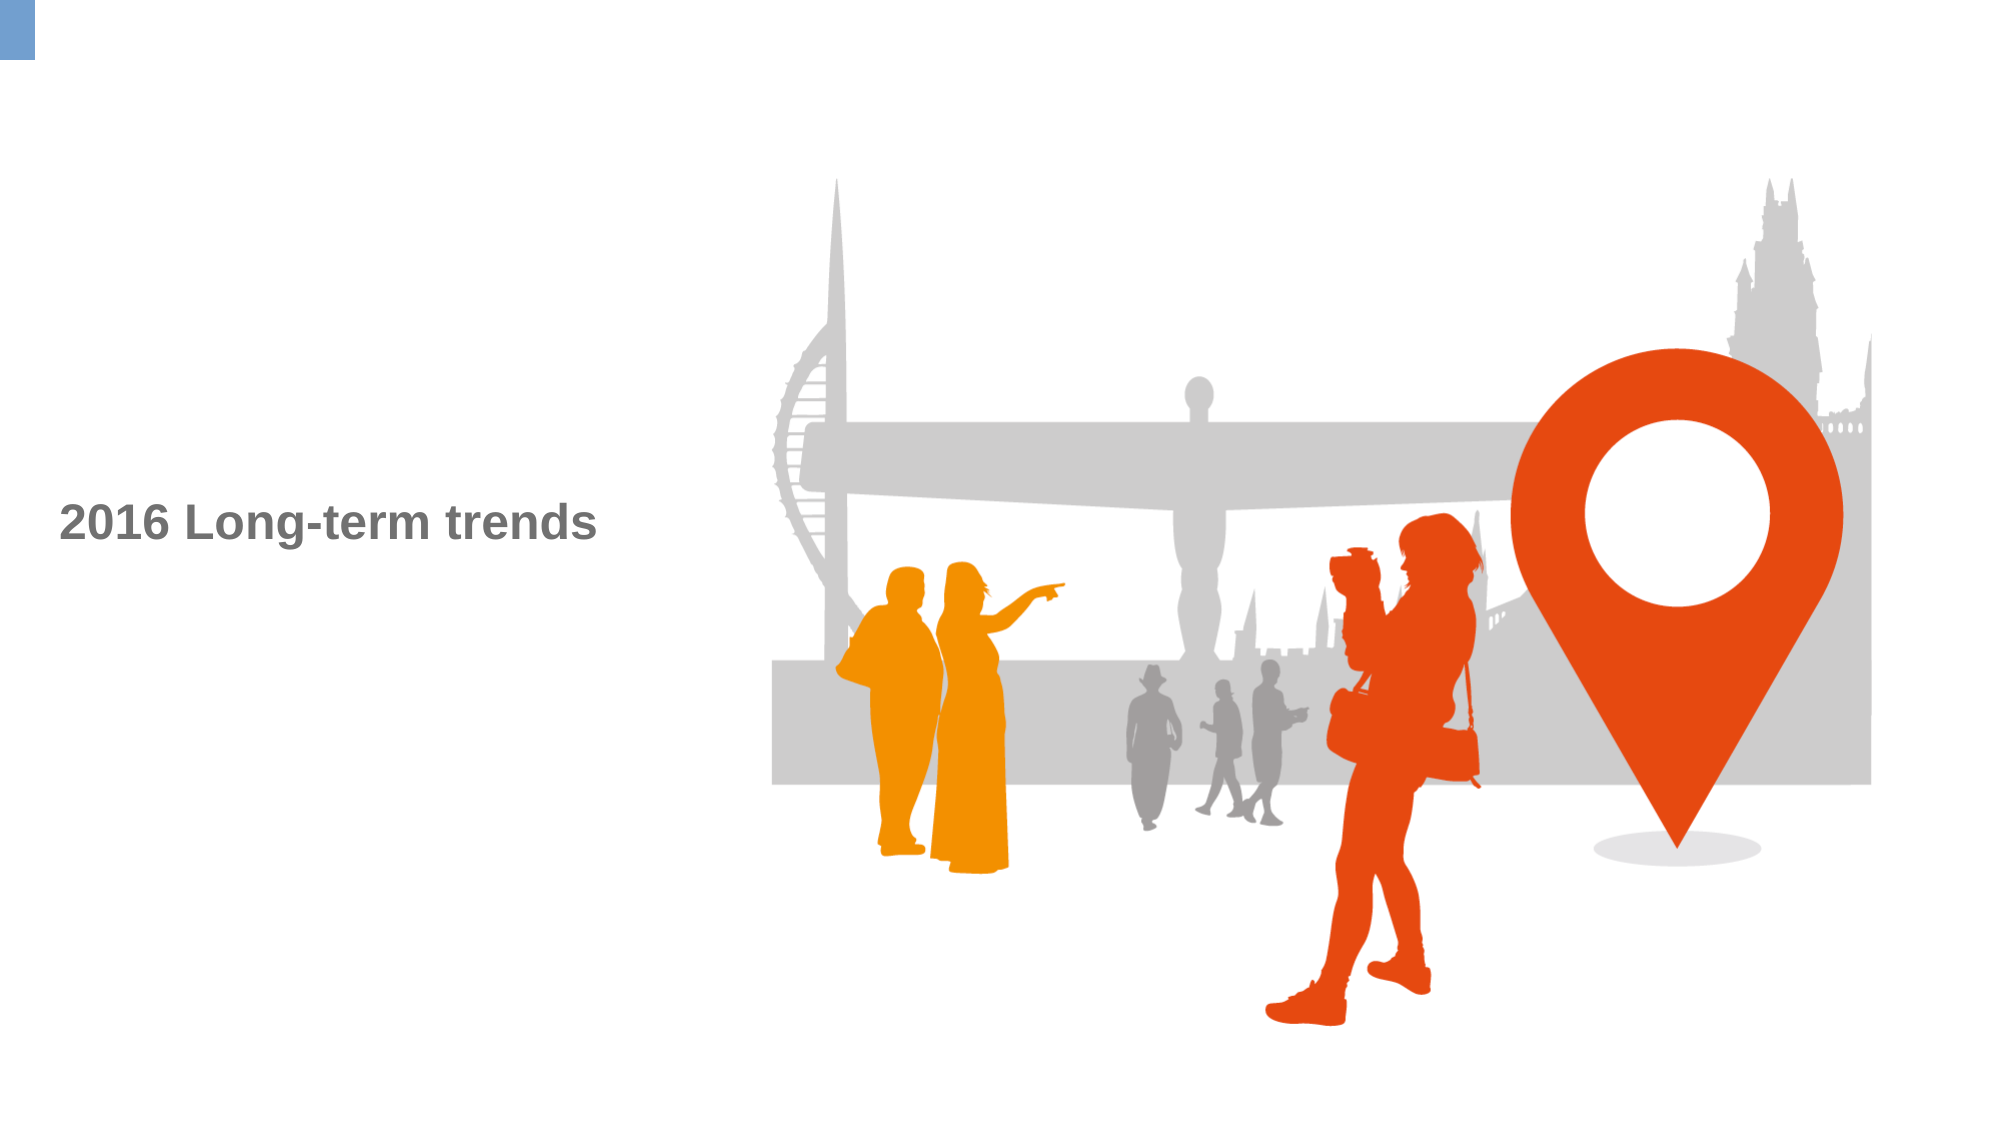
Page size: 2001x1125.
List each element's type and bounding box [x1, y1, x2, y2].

picture [701, 95, 1977, 1051]
list [59, 489, 701, 750]
